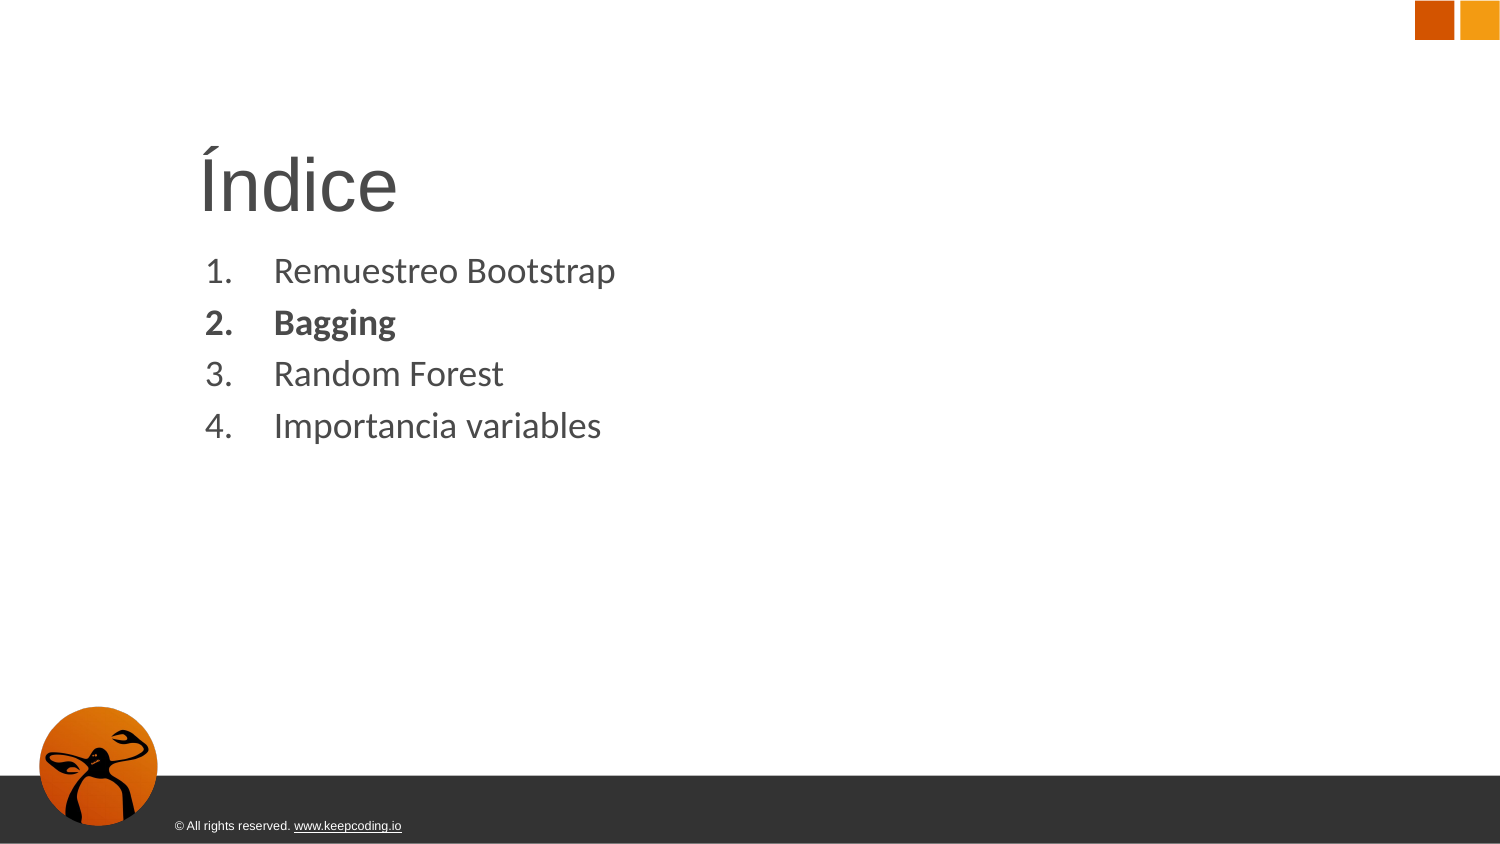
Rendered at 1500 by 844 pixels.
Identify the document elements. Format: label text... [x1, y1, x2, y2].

title Índice [196, 133, 404, 277]
text_box [0, 674, 246, 844]
text_box © All rights reserved. www.keepcoding.io [172, 816, 409, 834]
text_box Remuestreo Bootstrap Bagging Random Forest Importancia variables [202, 237, 641, 446]
text_box [1460, 0, 1500, 40]
text_box [1415, 0, 1455, 40]
text_box [246, 775, 1500, 844]
